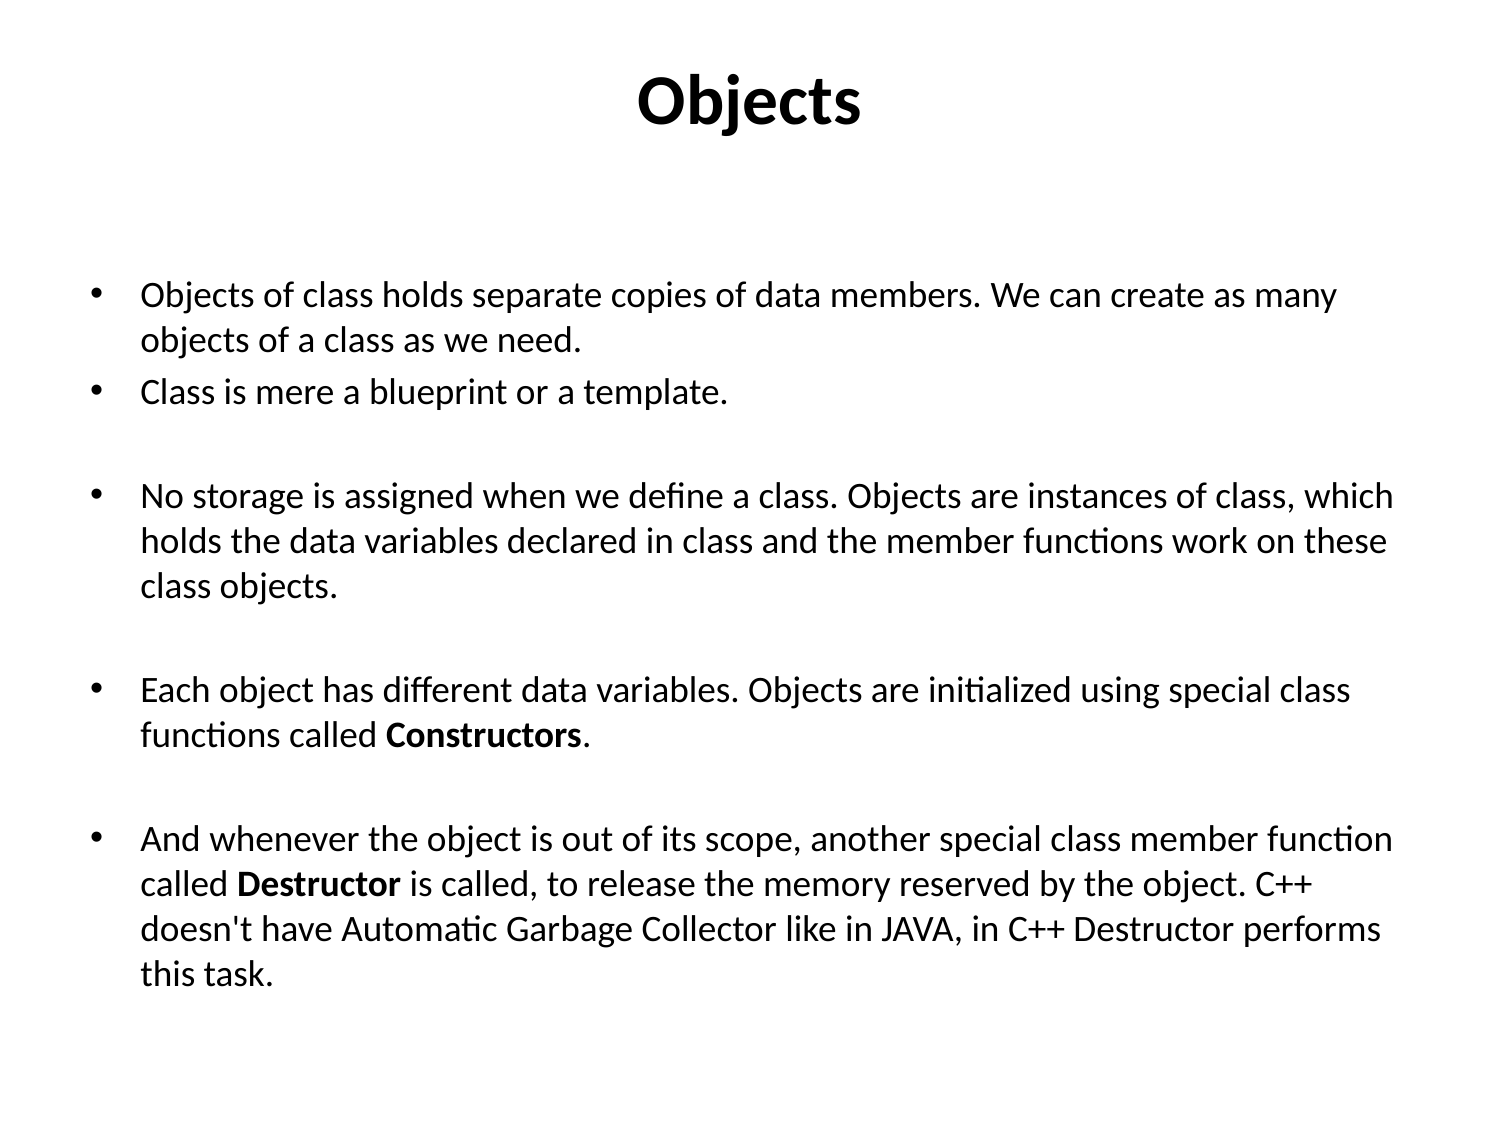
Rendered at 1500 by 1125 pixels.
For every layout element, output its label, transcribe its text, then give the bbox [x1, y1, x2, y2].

list Objects of class holds separate copies of data members. We can create as many objects of a class as we need. Class is mere a blueprint or a template. No storage is assigned when we define a class. Objects are instances of class, which holds the data variables declared in class and the member functions work on these class objects. Each object has different data variables. Objects are initialized using special class functions called Constructors. And whenever the object is out of its scope, another special class member function called Destructor is called, to release the memory reserved by the object. C++ doesn't have Automatic Garbage Collector like in JAVA, in C++ Destructor performs this task. [75, 262, 1425, 1005]
title Objects [75, 45, 1425, 233]
